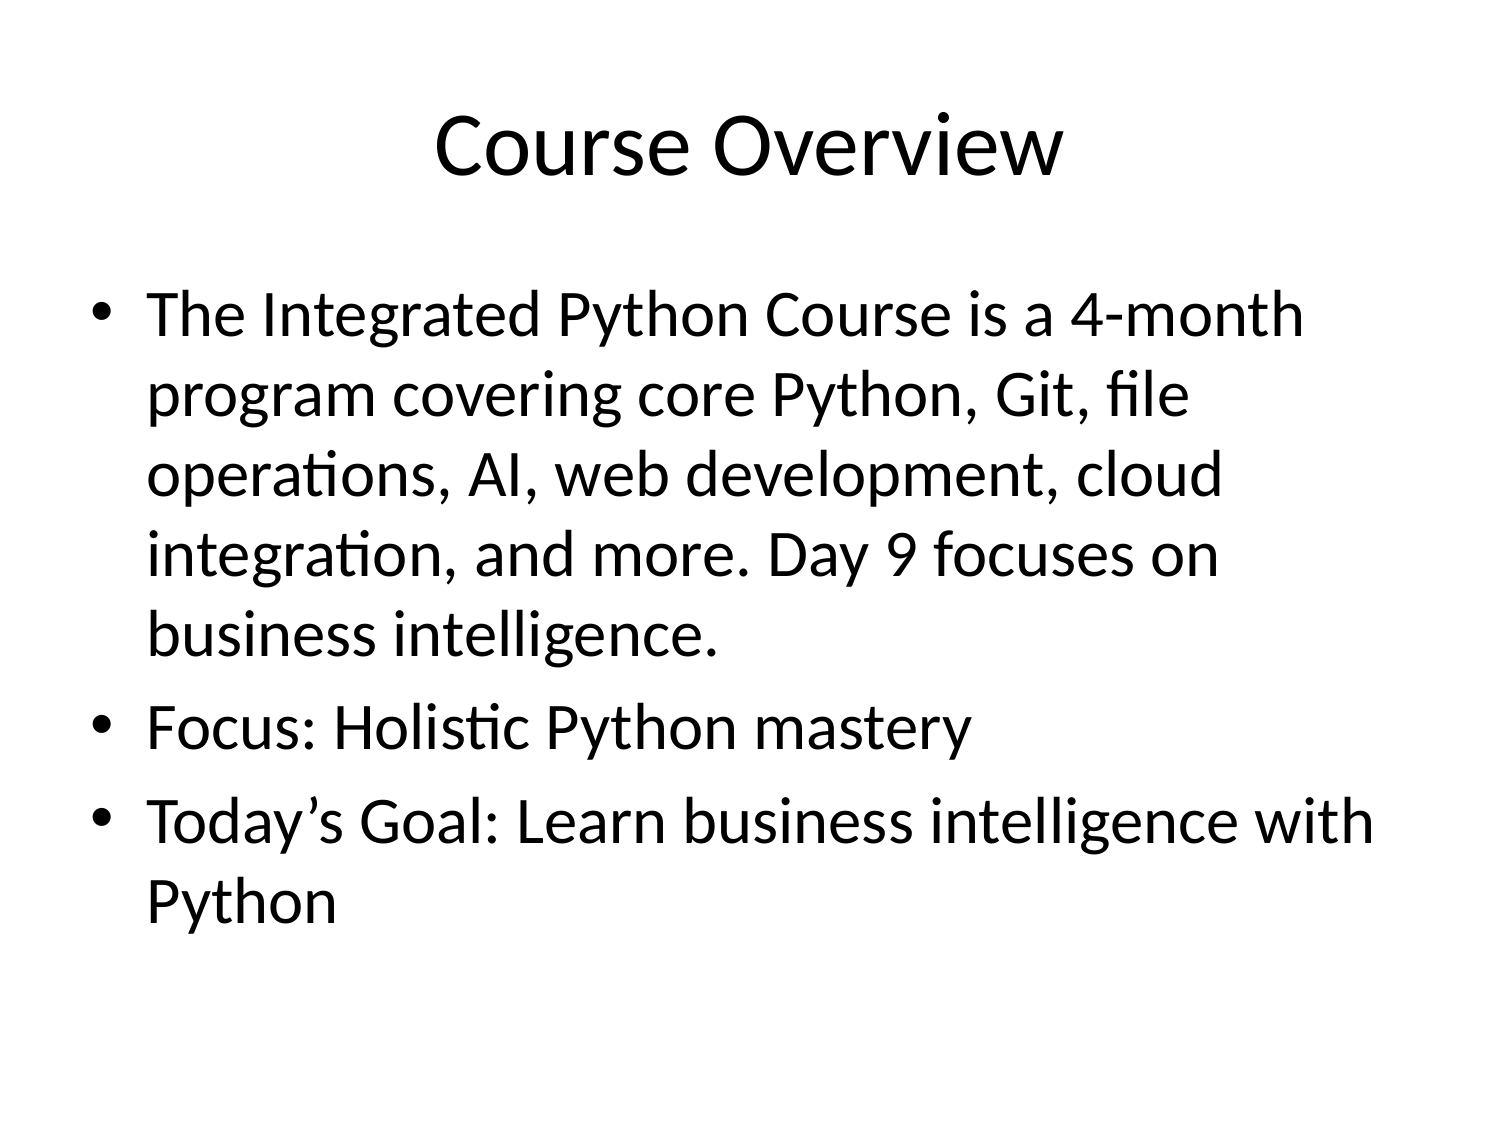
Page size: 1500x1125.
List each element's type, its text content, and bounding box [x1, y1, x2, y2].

list The Integrated Python Course is a 4-month program covering core Python, Git, file operations, AI, web development, cloud integration, and more. Day 9 focuses on business intelligence. Focus: Holistic Python mastery Today’s Goal: Learn business intelligence with Python [75, 262, 1425, 1005]
title Course Overview [75, 45, 1425, 233]
